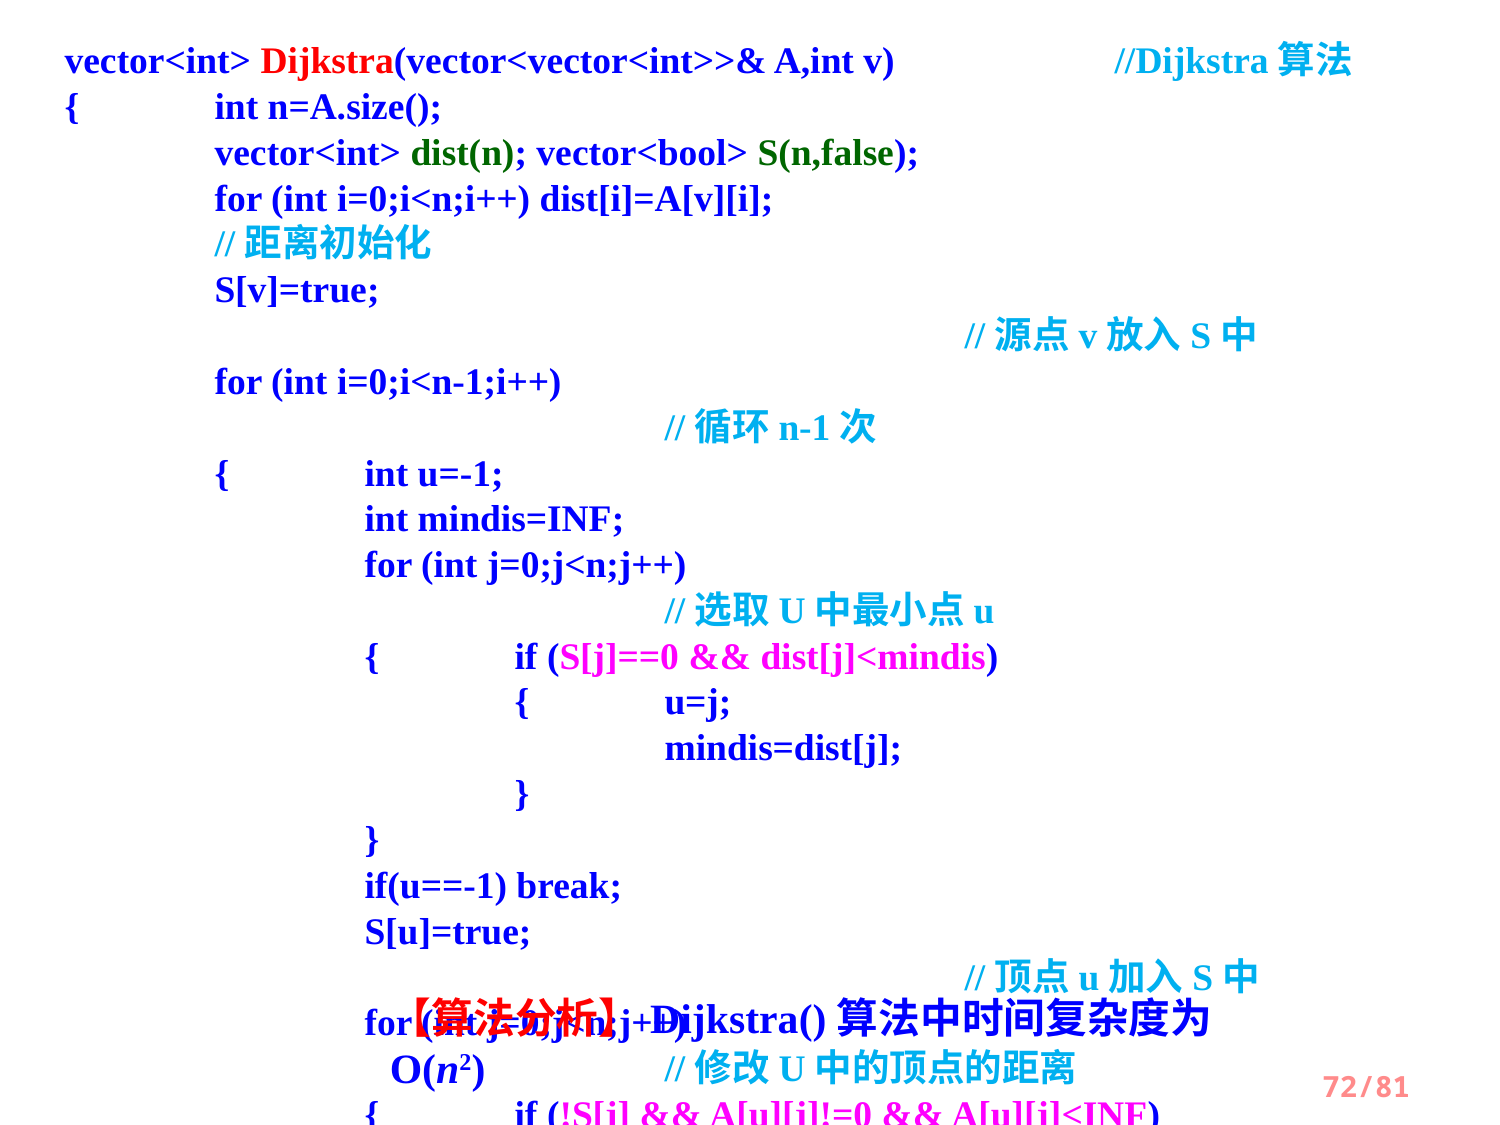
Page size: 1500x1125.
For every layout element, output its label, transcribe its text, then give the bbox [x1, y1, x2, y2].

slide_number 72/81 [1074, 1057, 1425, 1118]
text_box 【算法分析】Dijkstra()算法中时间复杂度为O(n2) [374, 984, 1325, 1100]
text_box vector<int> Dijkstra(vector<vector<int>>& A,int v) //Dijkstra算法 { int n=A.size(); vector<int> dist(n); vector<bool> S(n,false); for (int i=0;i<n;i++) dist[i]=A[v][i]; //距离初始化 S[v]=true; //源点v放入S中 for (int i=0;i<n-1;i++) //循环n-1次 { int u=-1; int mindis=INF; for (int j=0;j<n;j++) //选取U中最小点u { if (S[j]==0 && dist[j]<mindis) { u=j; mindis=dist[j]; } } if(u==-1) break; S[u]=true; //顶点u加入S中 for (int j=0;j<n;j++) //修改U中的顶点的距离 { if (!S[j] && A[u][j]!=0 && A[u][j]<INF) dist[j]=min(dist[j],dist[u]+A[u][j]); } } return dist; } [33, 21, 1455, 1125]
